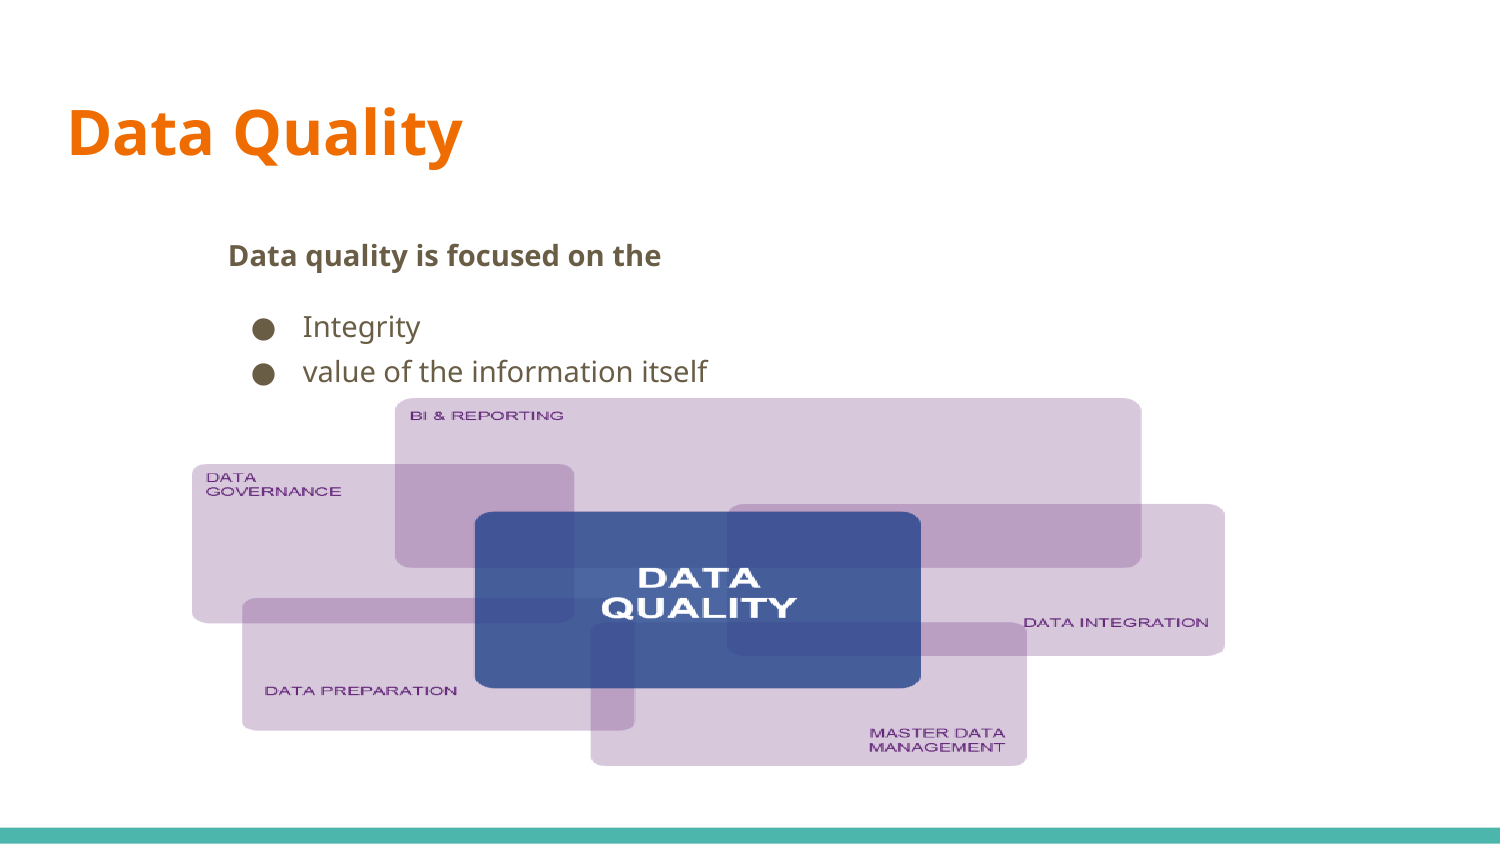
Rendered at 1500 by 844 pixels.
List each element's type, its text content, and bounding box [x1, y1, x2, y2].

list Data quality is focused on the Integrity value of the information itself [212, 214, 1368, 693]
picture [191, 397, 1225, 767]
title Data Quality [51, 72, 1449, 189]
